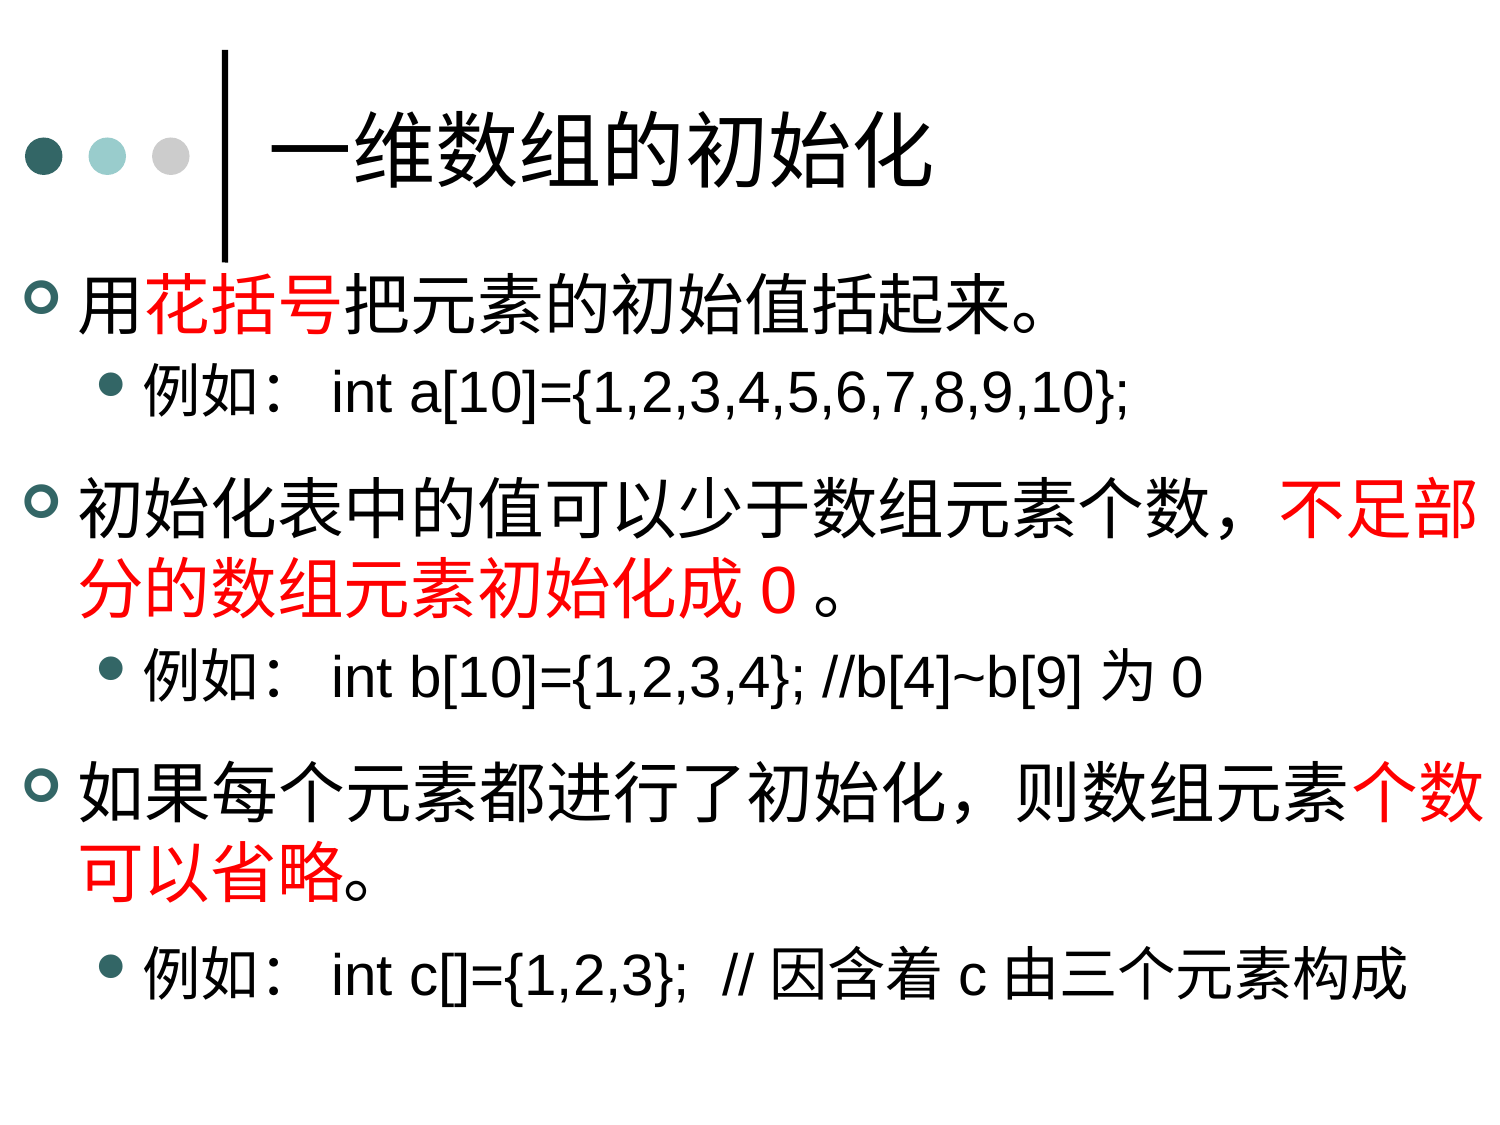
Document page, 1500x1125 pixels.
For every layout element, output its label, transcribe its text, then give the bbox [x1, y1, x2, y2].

title 一维数组的初始化 [253, 54, 1500, 242]
list 用花括号把元素的初始值括起来。 例如：int a[10]={1,2,3,4,5,6,7,8,9,10}; 初始化表中的值可以少于数组元素个数，不足部分的数组元素初始化成0。 例如：int b[10]={1,2,3,4}; //b[4]~b[9]为0 如果每个元素都进行了初始化，则数组元素个数可以省略。 例如：int c[]={1,2,3}; //因含着c由三个元素构成 [5, 255, 1500, 1119]
